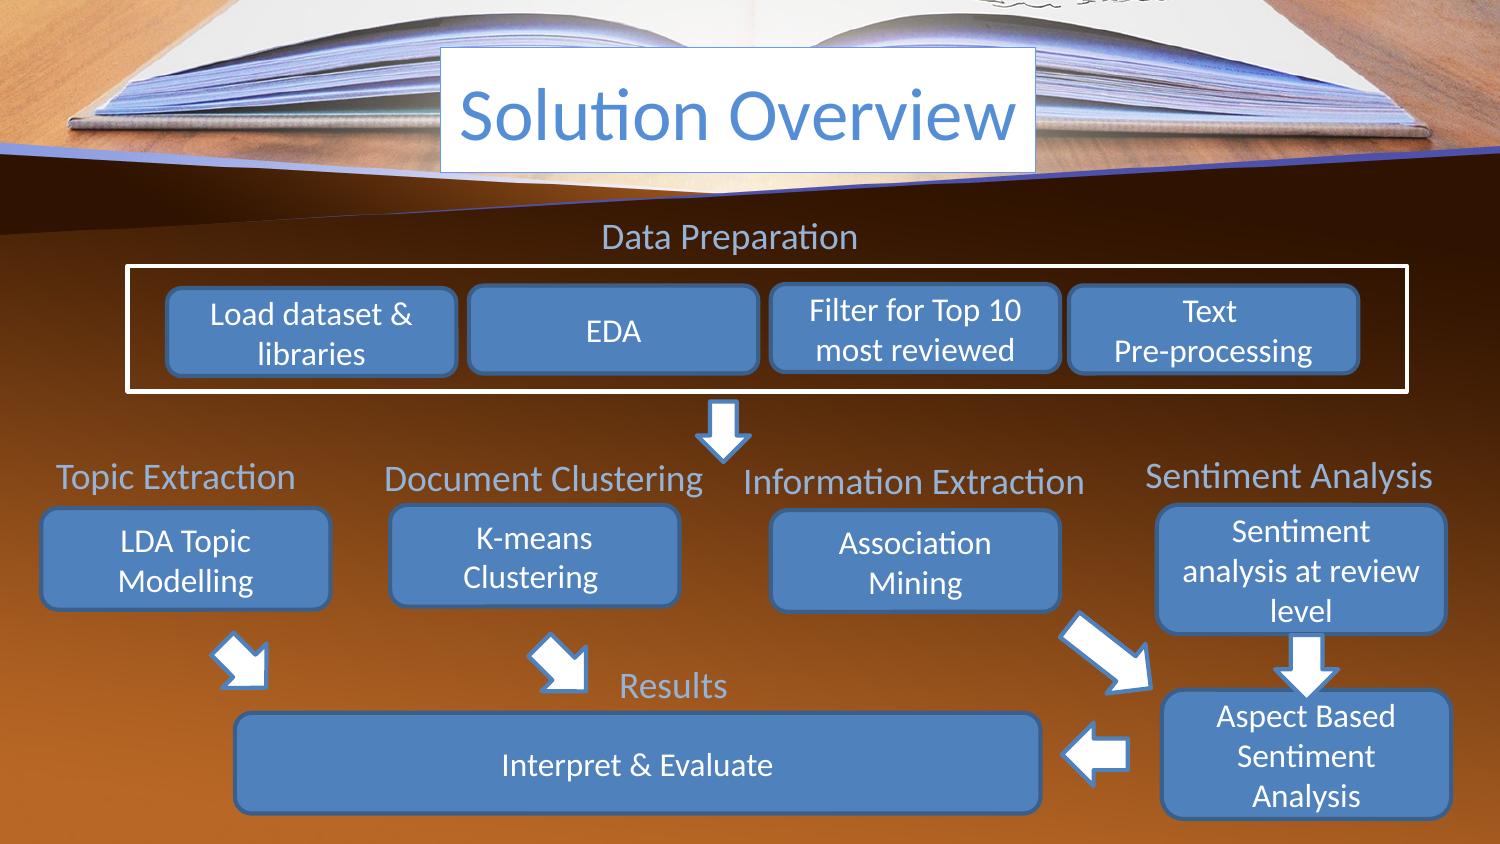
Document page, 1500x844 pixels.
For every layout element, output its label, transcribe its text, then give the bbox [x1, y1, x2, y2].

picture [0, 0, 1500, 844]
text_box [1057, 610, 1153, 696]
text_box Sentiment Analysis [1130, 443, 1465, 503]
text_box Data Preparation [586, 205, 921, 264]
text_box Aspect Based Sentiment Analysis [1159, 687, 1454, 822]
text_box [1059, 720, 1130, 788]
text_box [694, 399, 752, 465]
text_box [526, 631, 589, 694]
title Solution Overview [440, 47, 1036, 173]
text_box Document Clustering [369, 446, 728, 507]
text_box Sentiment analysis at review level [1154, 502, 1449, 637]
text_box Interpret & Evaluate [232, 710, 1043, 816]
text_box Results [506, 653, 841, 710]
text_box [125, 264, 1409, 394]
text_box Information Extraction [728, 449, 1118, 510]
text_box Topic Extraction [41, 444, 375, 505]
text_box [1273, 633, 1341, 704]
text_box [209, 630, 269, 691]
text_box Association Mining [768, 510, 1063, 614]
text_box K-means Clustering [388, 507, 682, 609]
text_box LDA Topic Modelling [39, 505, 333, 612]
